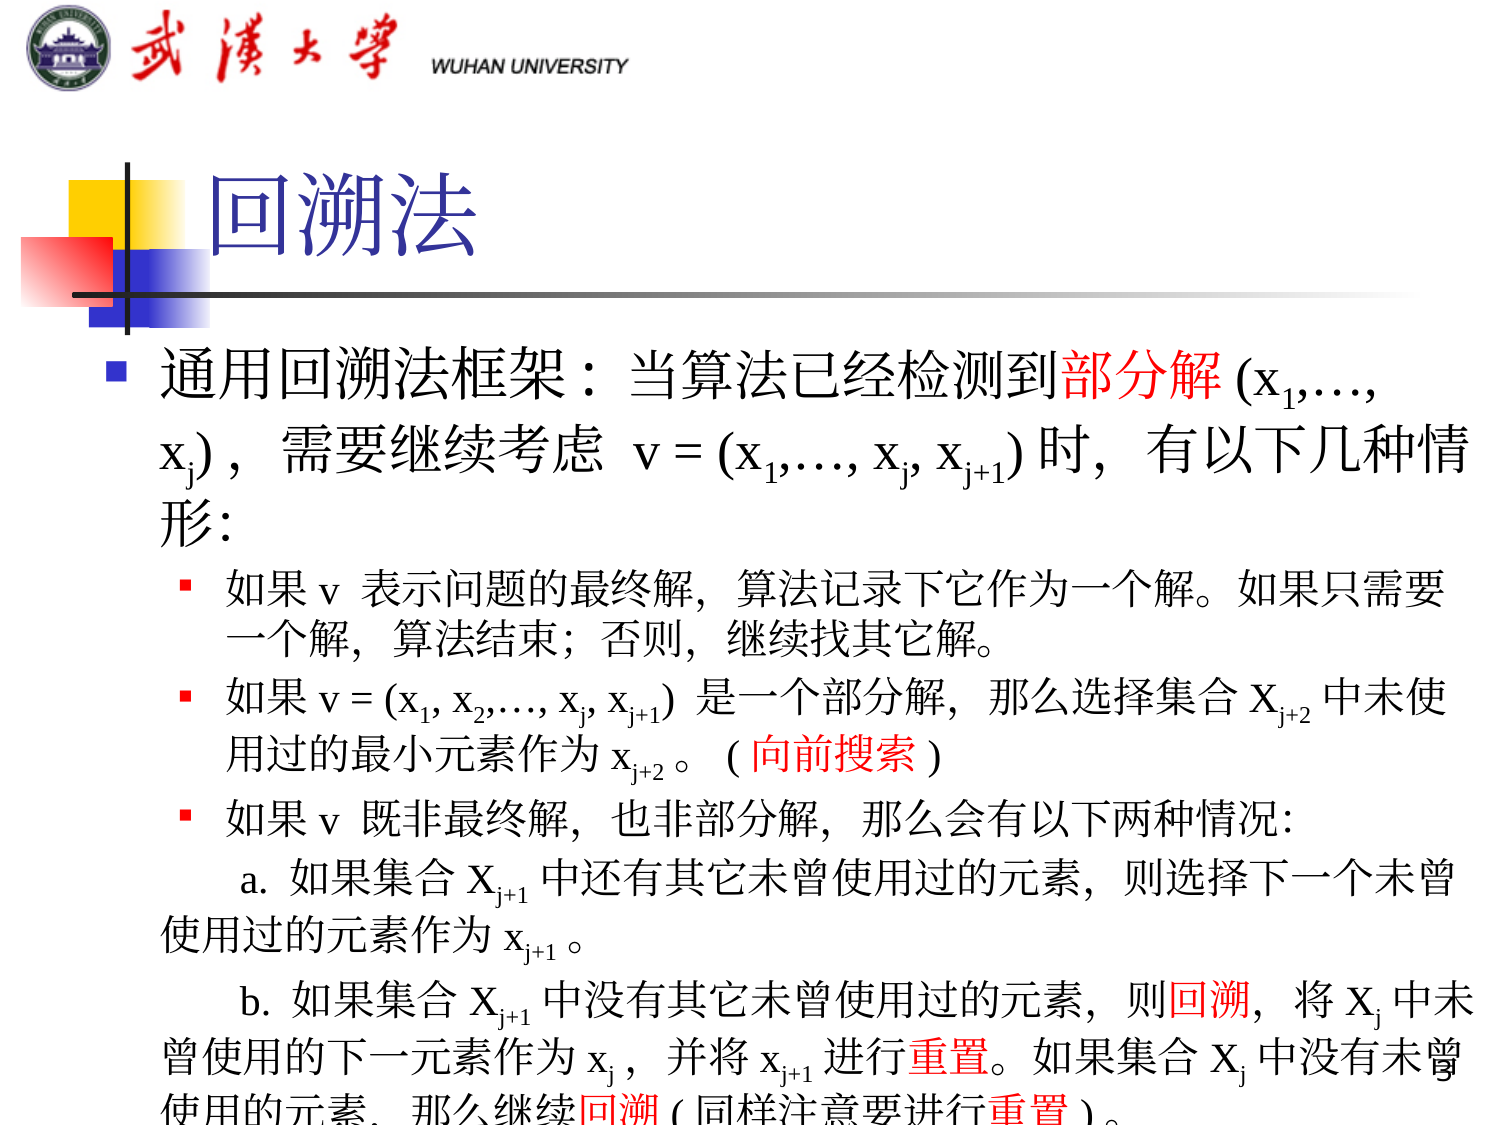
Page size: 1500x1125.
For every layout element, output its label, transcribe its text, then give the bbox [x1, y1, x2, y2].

list 通用回溯法框架: 当算法已经检测到部分解(x1,…, xj)，需要继续考虑 v = (x1,…, xj, xj+1)时，有以下几种情形： 如果v 表示问题的最终解，算法记录下它作为一个解。如果只需要一个解，算法结束；否则，继续找其它解。 如果v = (x1, x2,…, xj, xj+1) 是一个部分解，那么选择集合Xj+2中未使用过的最小元素作为xj+2。(向前搜索) 如果v 既非最终解，也非部分解，那么会有以下两种情况： a. 如果集合Xj+1中还有其它未曾使用过的元素，则选择下一个未曾使用过的元素作为xj+1。 b. 如果集合Xj+1中没有其它未曾使用过的元素，则回溯，将Xj中未曾使用的下一元素作为xj，并将xj+1进行重置。如果集合Xj中没有未曾使用的元素，那么继续回溯(同样注意要进行重置)。 [88, 329, 1500, 1073]
title 回溯法 [188, 35, 1468, 275]
picture [0, 0, 643, 93]
slide_number 3 [1155, 1024, 1468, 1100]
